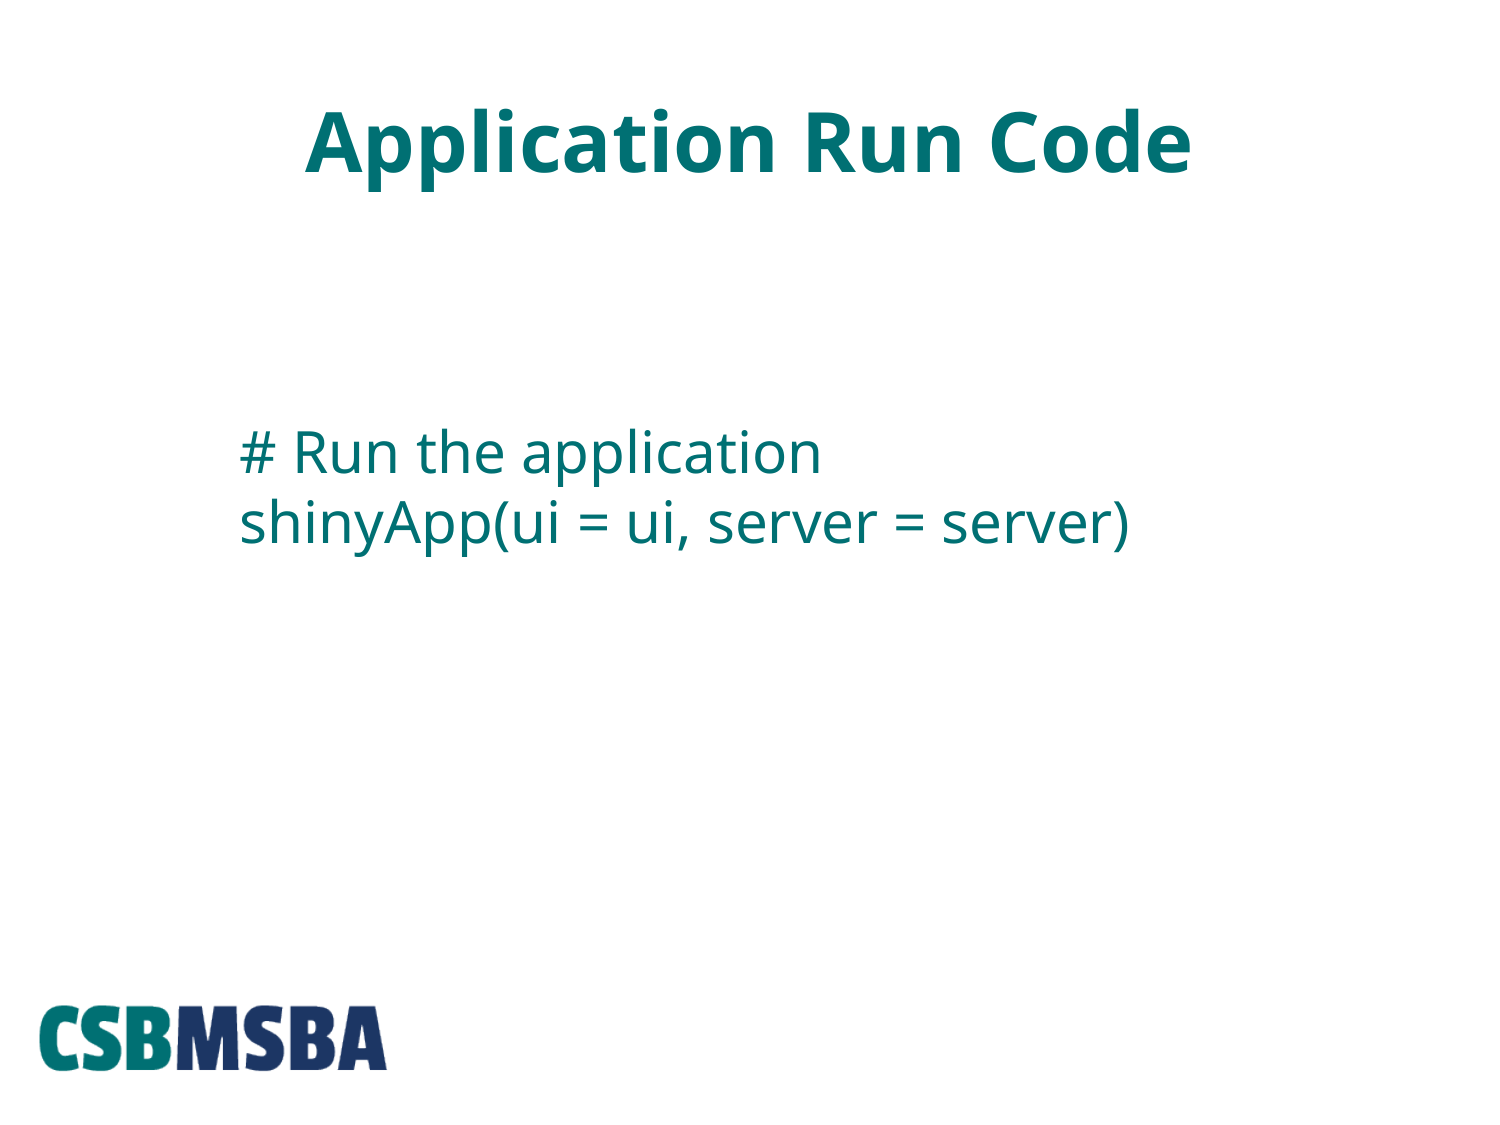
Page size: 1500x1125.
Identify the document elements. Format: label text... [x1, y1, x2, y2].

title Application Run Code [75, 45, 1425, 233]
picture [37, 987, 388, 1091]
text_box # Run the application shinyApp(ui = ui, server = server) [224, 408, 1275, 563]
